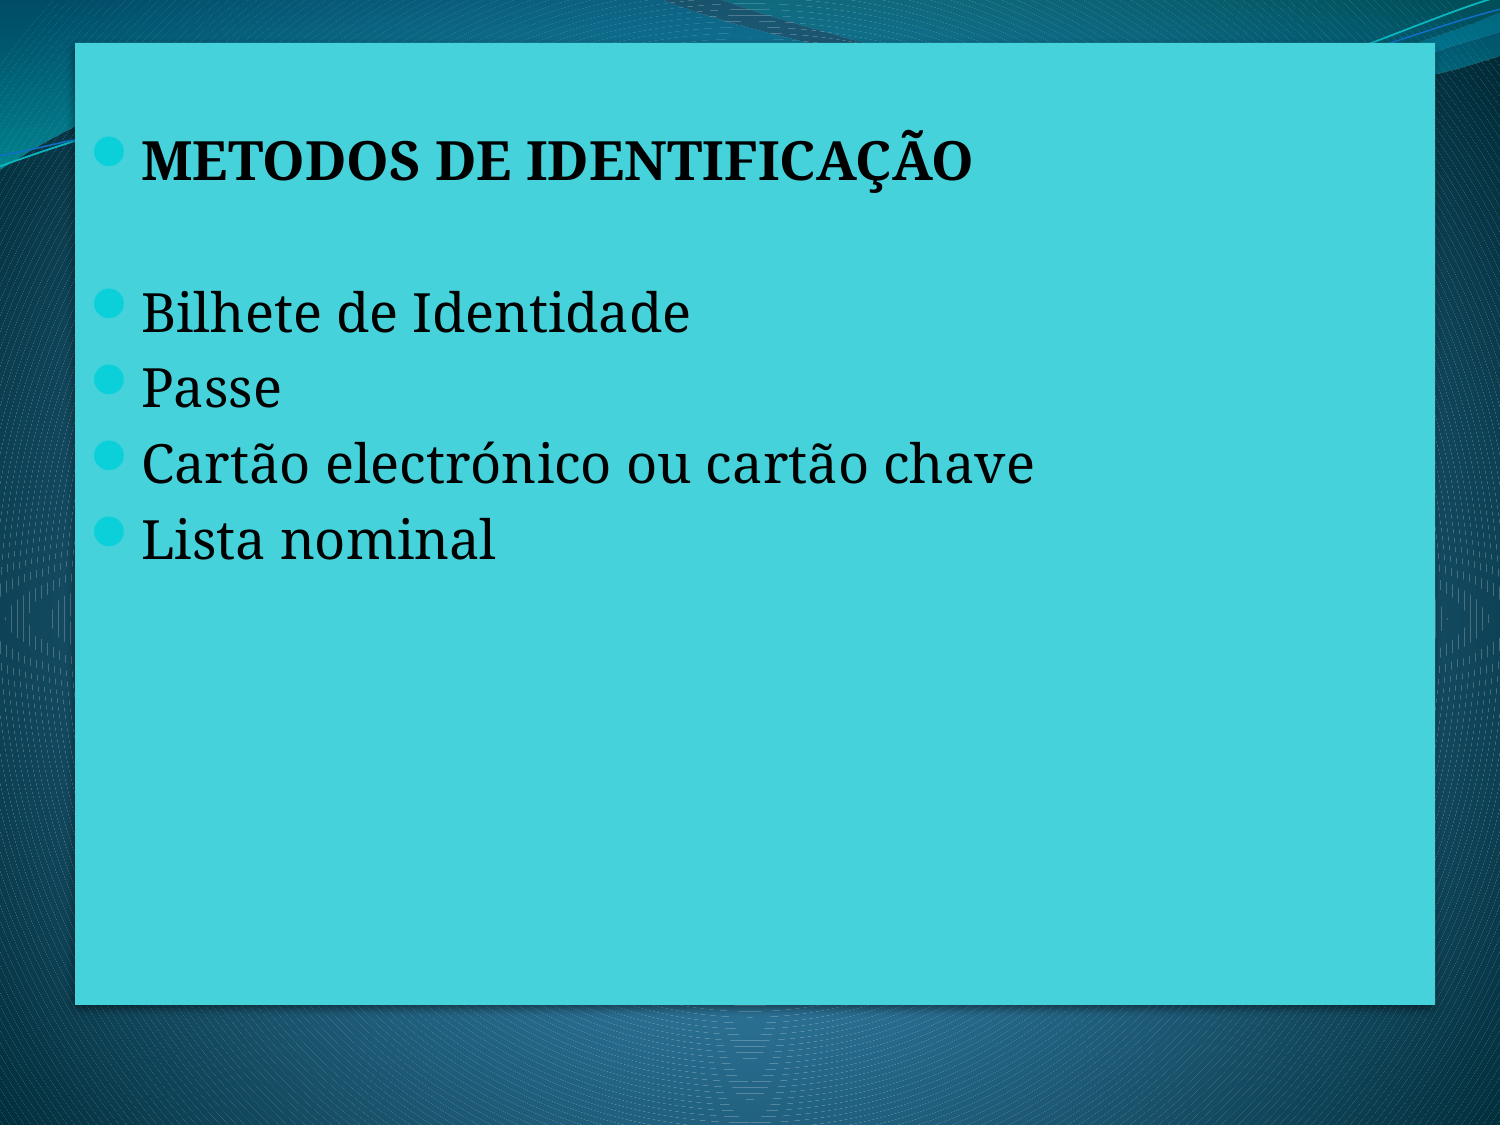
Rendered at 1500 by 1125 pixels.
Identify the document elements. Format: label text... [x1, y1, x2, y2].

list METODOS DE IDENTIFICAÇÃO Bilhete de Identidade Passe Cartão electrónico ou cartão chave Lista nominal [75, 42, 1436, 1005]
